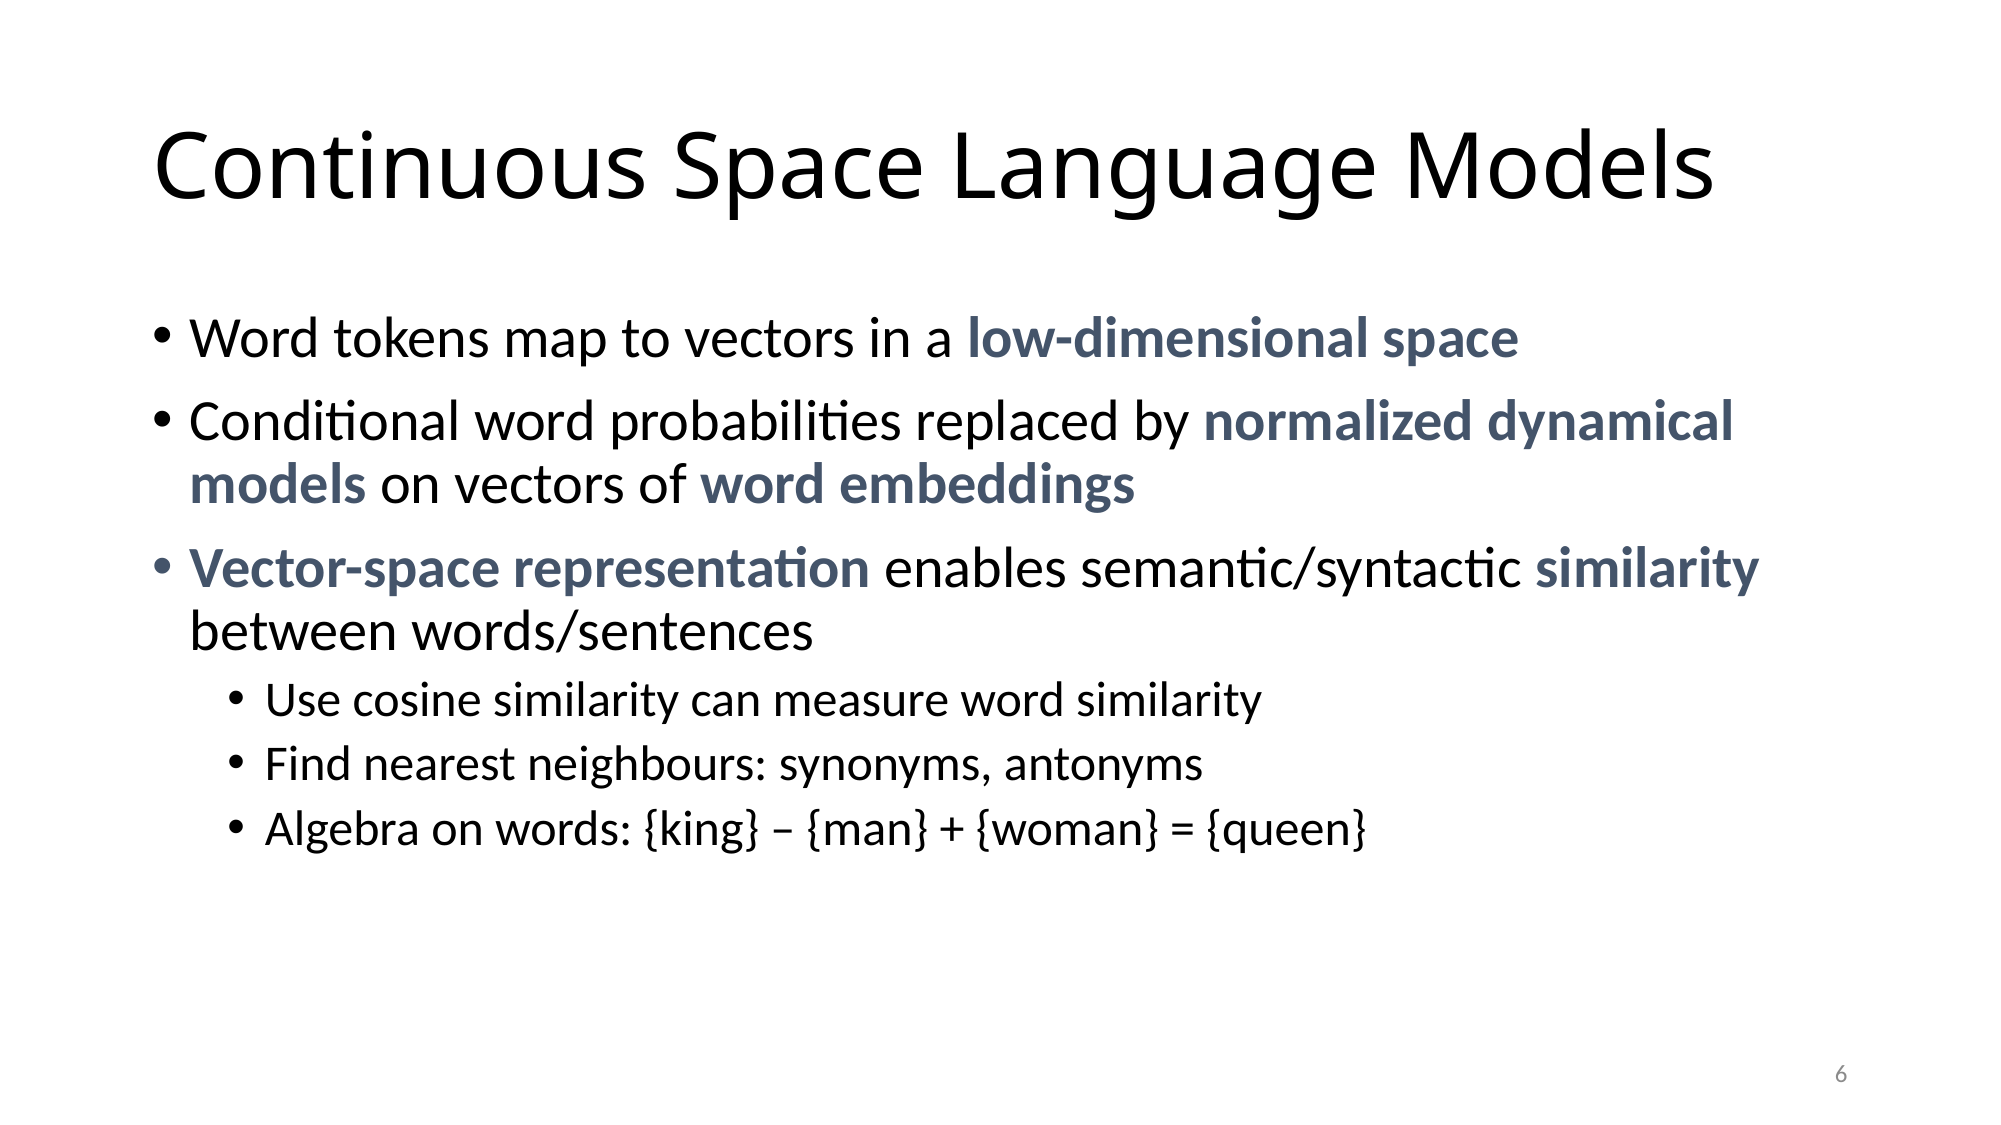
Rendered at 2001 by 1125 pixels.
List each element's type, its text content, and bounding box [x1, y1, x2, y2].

slide_number 6 [1412, 1042, 1863, 1103]
list Word tokens map to vectors in a low-dimensional space Conditional word probabilities replaced by normalized dynamical models on vectors of word embeddings Vector-space representation enables semantic/syntactic similarity between words/sentences Use cosine similarity can measure word similarity Find nearest neighbours: synonyms, antonyms Algebra on words: {king} – {man} + {woman} = {queen} [137, 299, 1863, 1014]
title Continuous Space Language Models [137, 59, 1863, 278]
